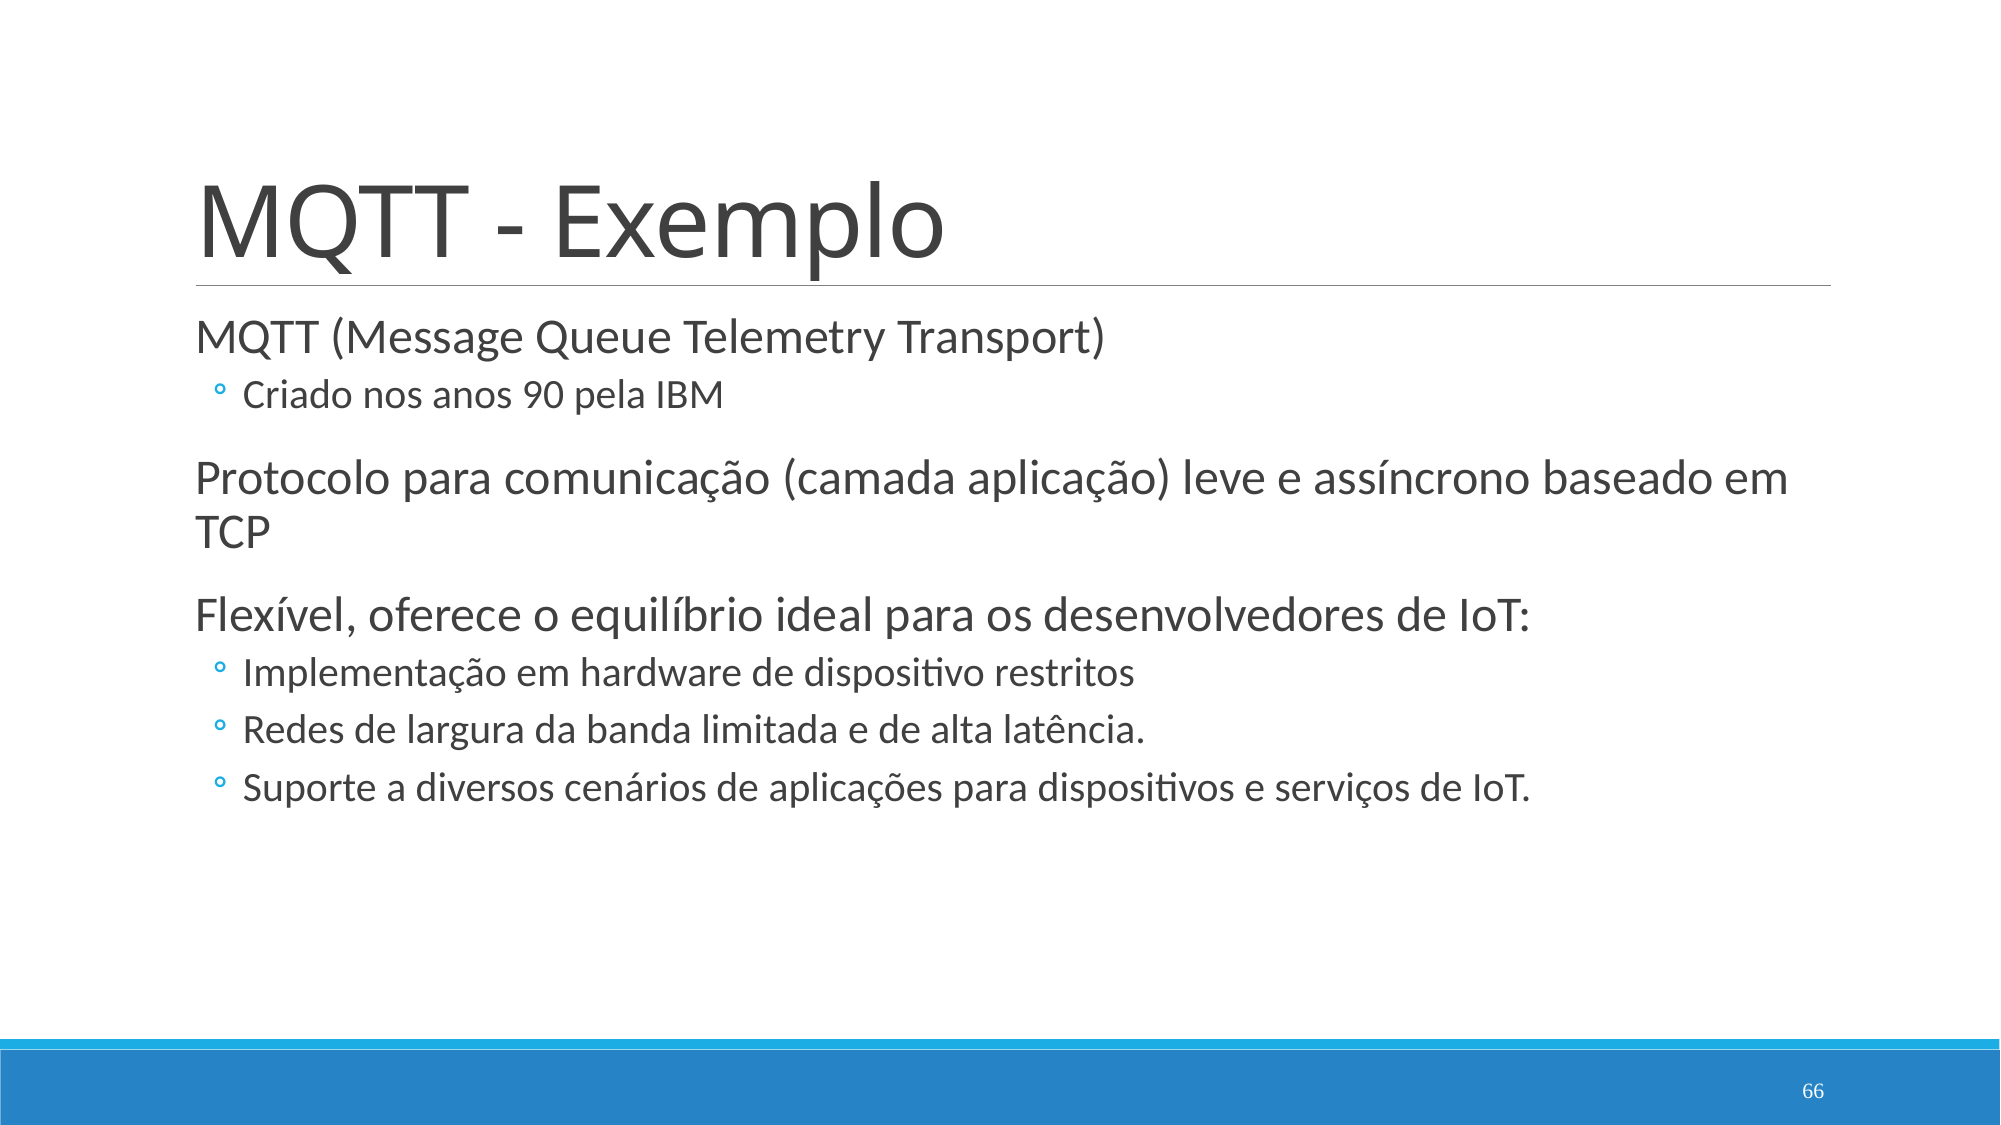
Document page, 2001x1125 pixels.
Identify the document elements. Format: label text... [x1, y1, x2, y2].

title MQTT - Exemplo [180, 47, 1830, 285]
slide_number 66 [1624, 1059, 1840, 1120]
list MQTT (Message Queue Telemetry Transport) Criado nos anos 90 pela IBM Protocolo para comunicação (camada aplicação) leve e assíncrono baseado em TCP Flexível, oferece o equilíbrio ideal para os desenvolvedores de IoT: Implementação em hardware de dispositivo restritos Redes de largura da banda limitada e de alta latência. Suporte a diversos cenários de aplicações para dispositivos e serviços de IoT. [180, 302, 1830, 963]
